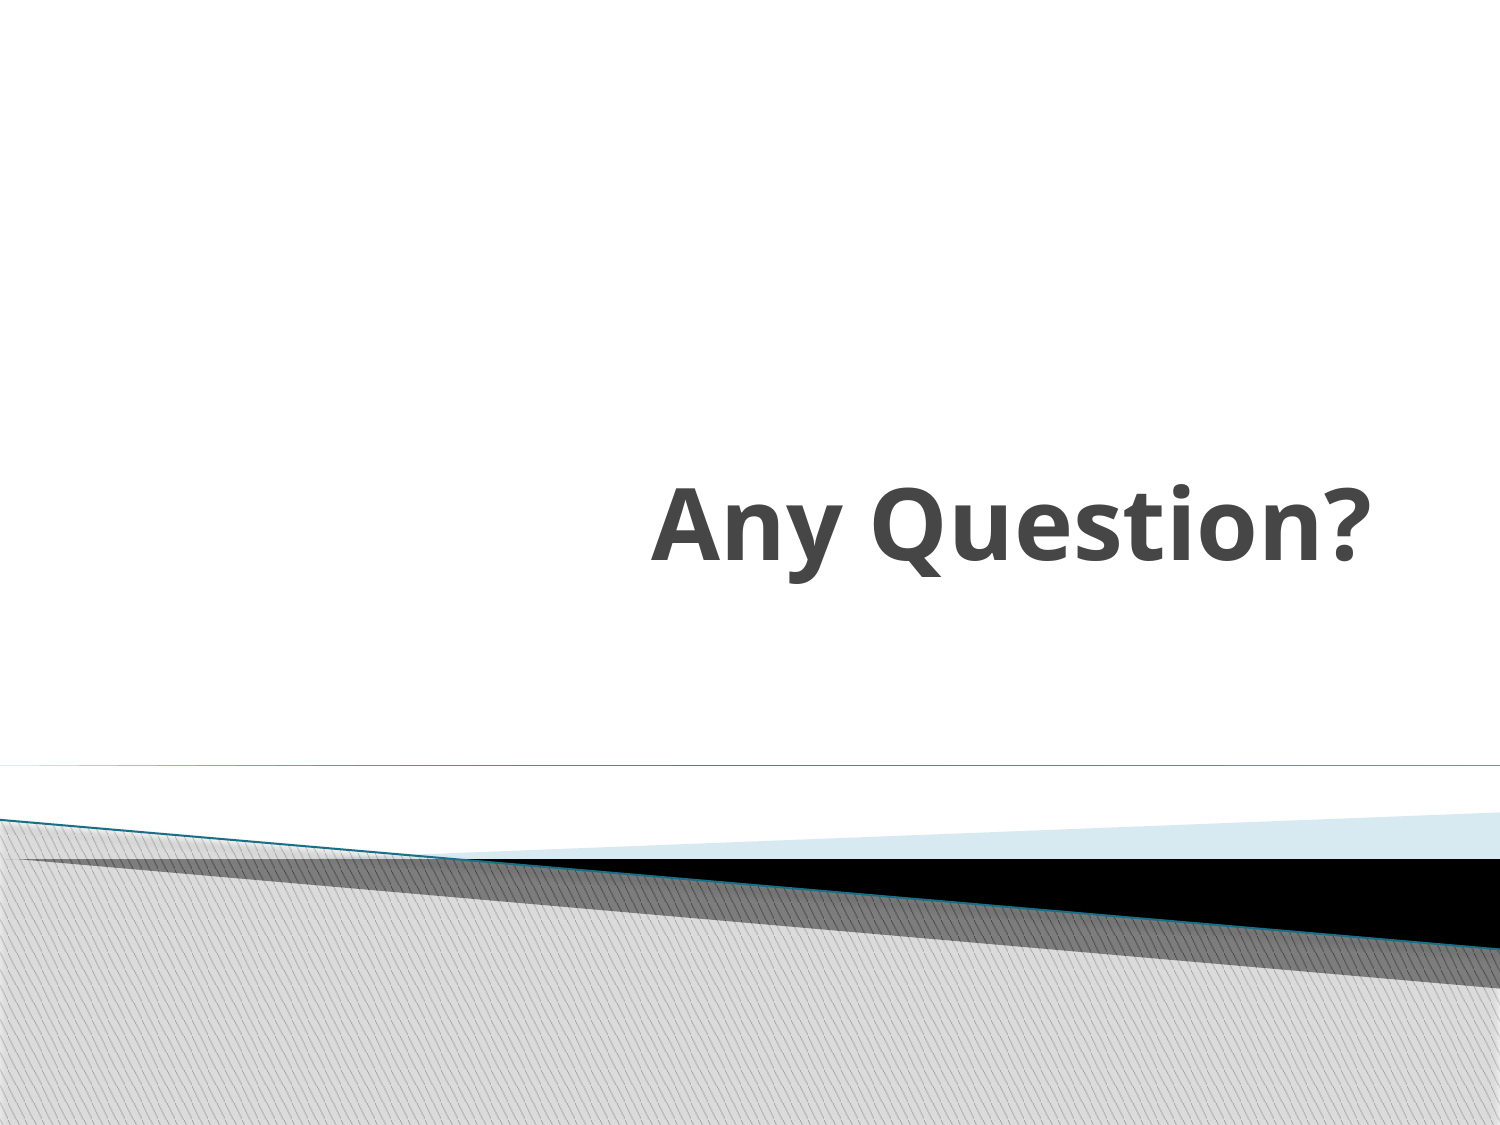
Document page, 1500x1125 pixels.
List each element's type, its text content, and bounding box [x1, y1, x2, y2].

picture [5, 859, 1500, 989]
title Any Question? [112, 287, 1388, 588]
